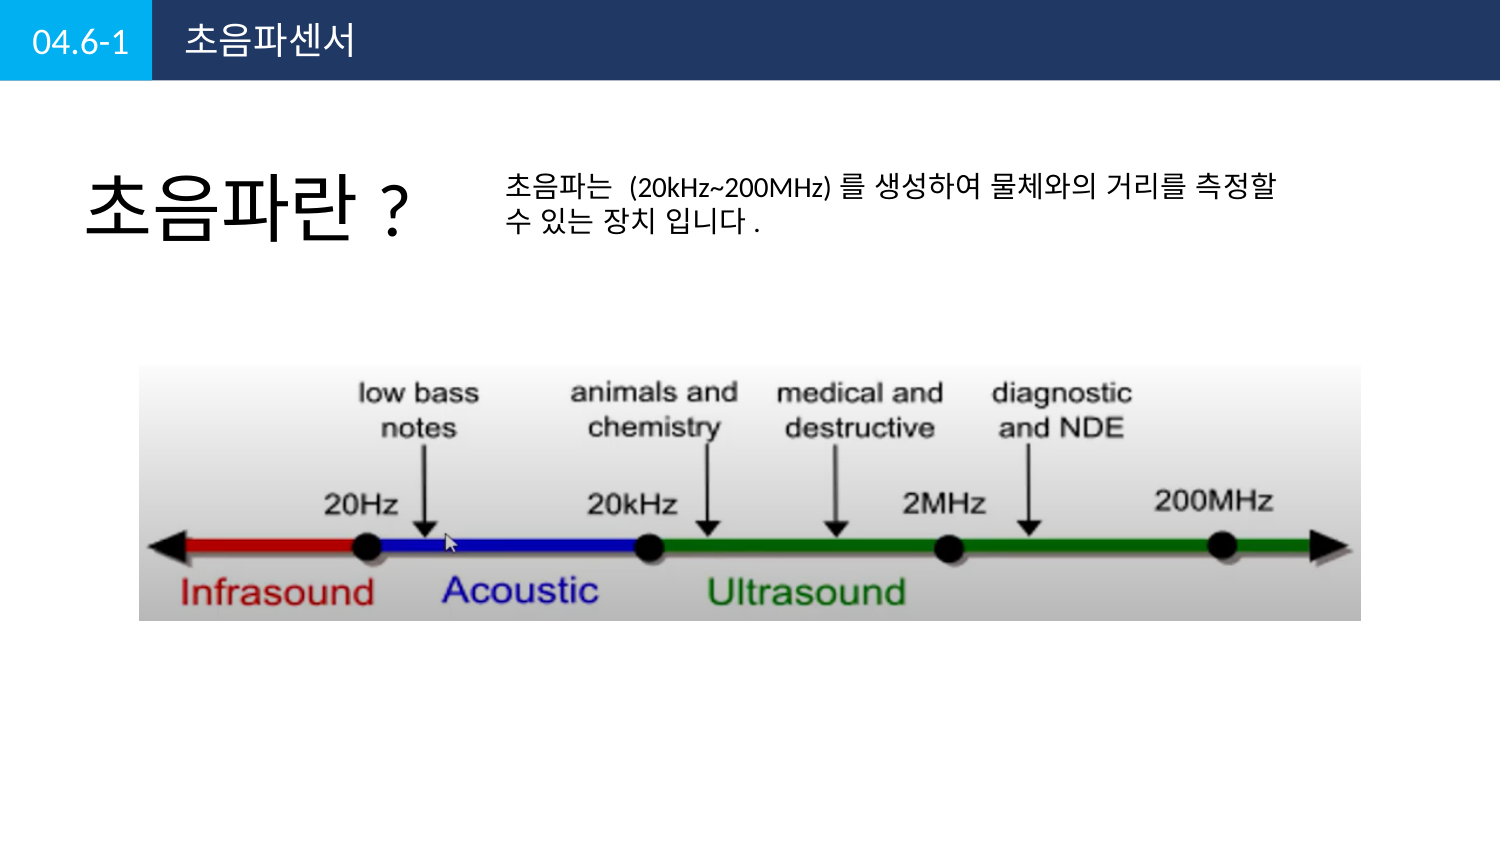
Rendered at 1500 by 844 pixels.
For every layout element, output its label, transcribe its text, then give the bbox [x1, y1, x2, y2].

text_box 초음파센서 [169, 9, 945, 70]
text_box 04.6-1 [17, 9, 153, 70]
text_box [153, 0, 1500, 81]
picture [139, 365, 1361, 621]
text_box [0, 0, 153, 81]
text_box 초음파는 (20kHz~200MHz)를 생성하여 물체와의 거리를 측정할 수 있는 장치 입니다. [490, 160, 1305, 246]
text_box 초음파란? [68, 154, 750, 260]
